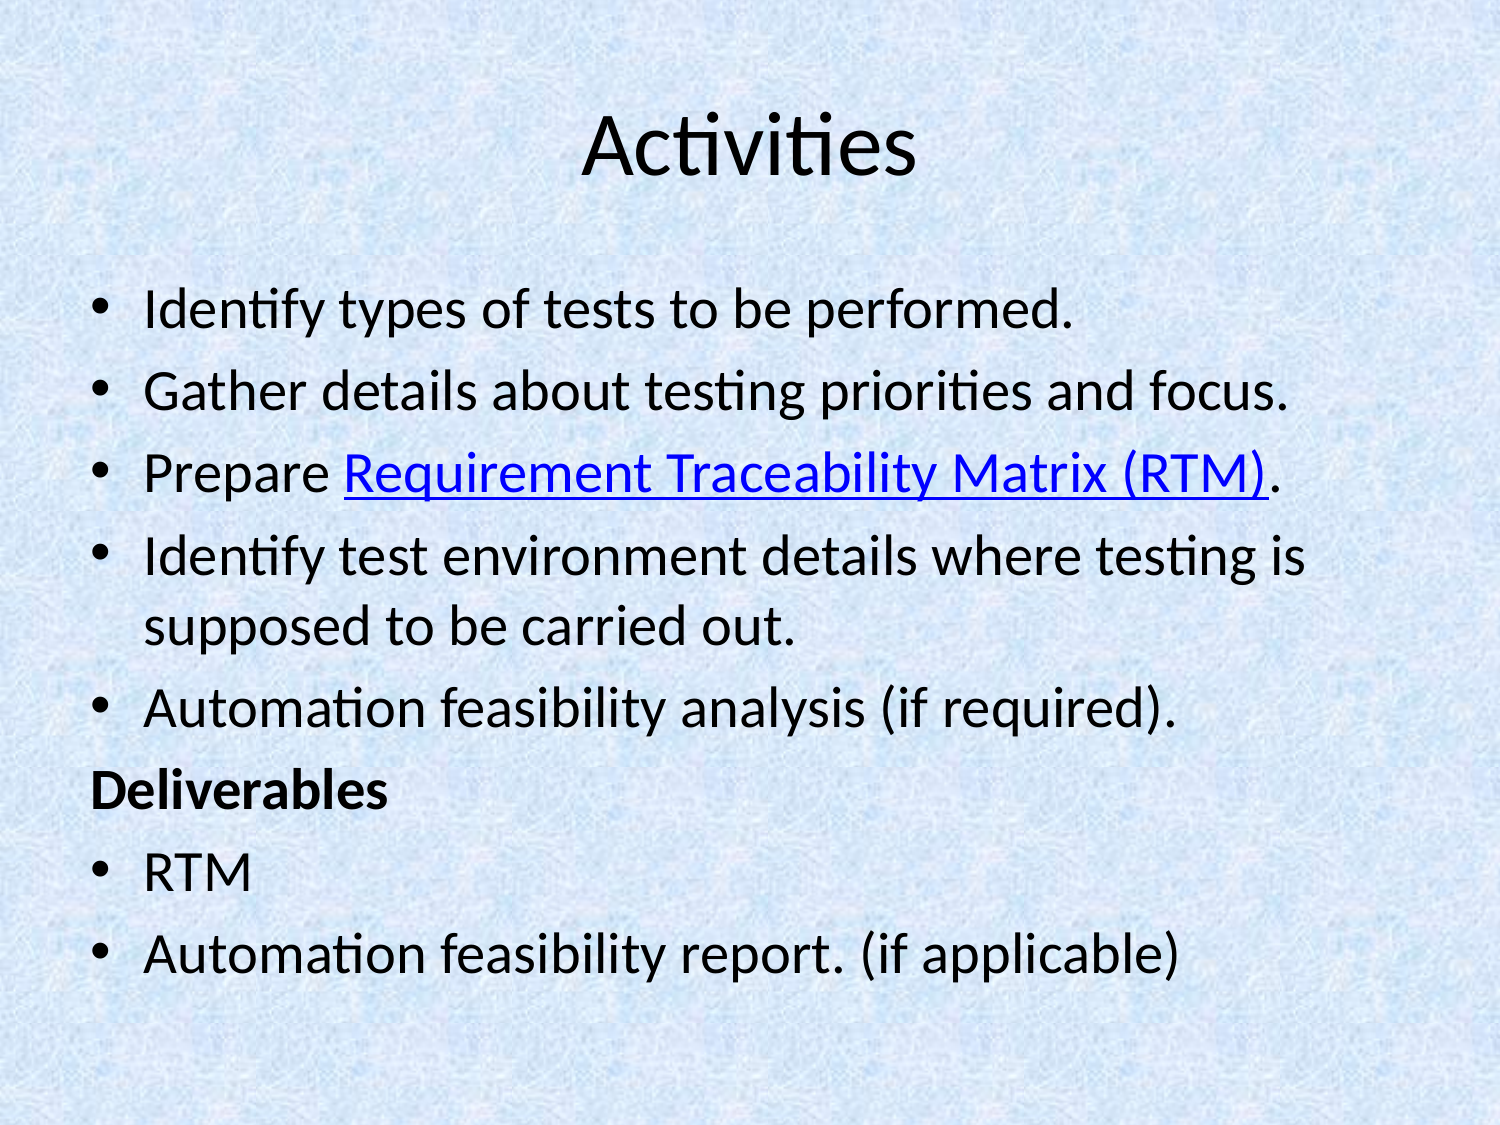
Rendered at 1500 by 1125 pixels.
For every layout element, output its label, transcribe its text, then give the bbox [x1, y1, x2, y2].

picture [0, 0, 1500, 1125]
title Activities [75, 45, 1425, 233]
list Identify types of tests to be performed. Gather details about testing priorities and focus. Prepare Requirement Traceability Matrix (RTM). Identify test environment details where testing is supposed to be carried out. Automation feasibility analysis (if required). Deliverables RTM Automation feasibility report. (if applicable) [75, 262, 1425, 1005]
